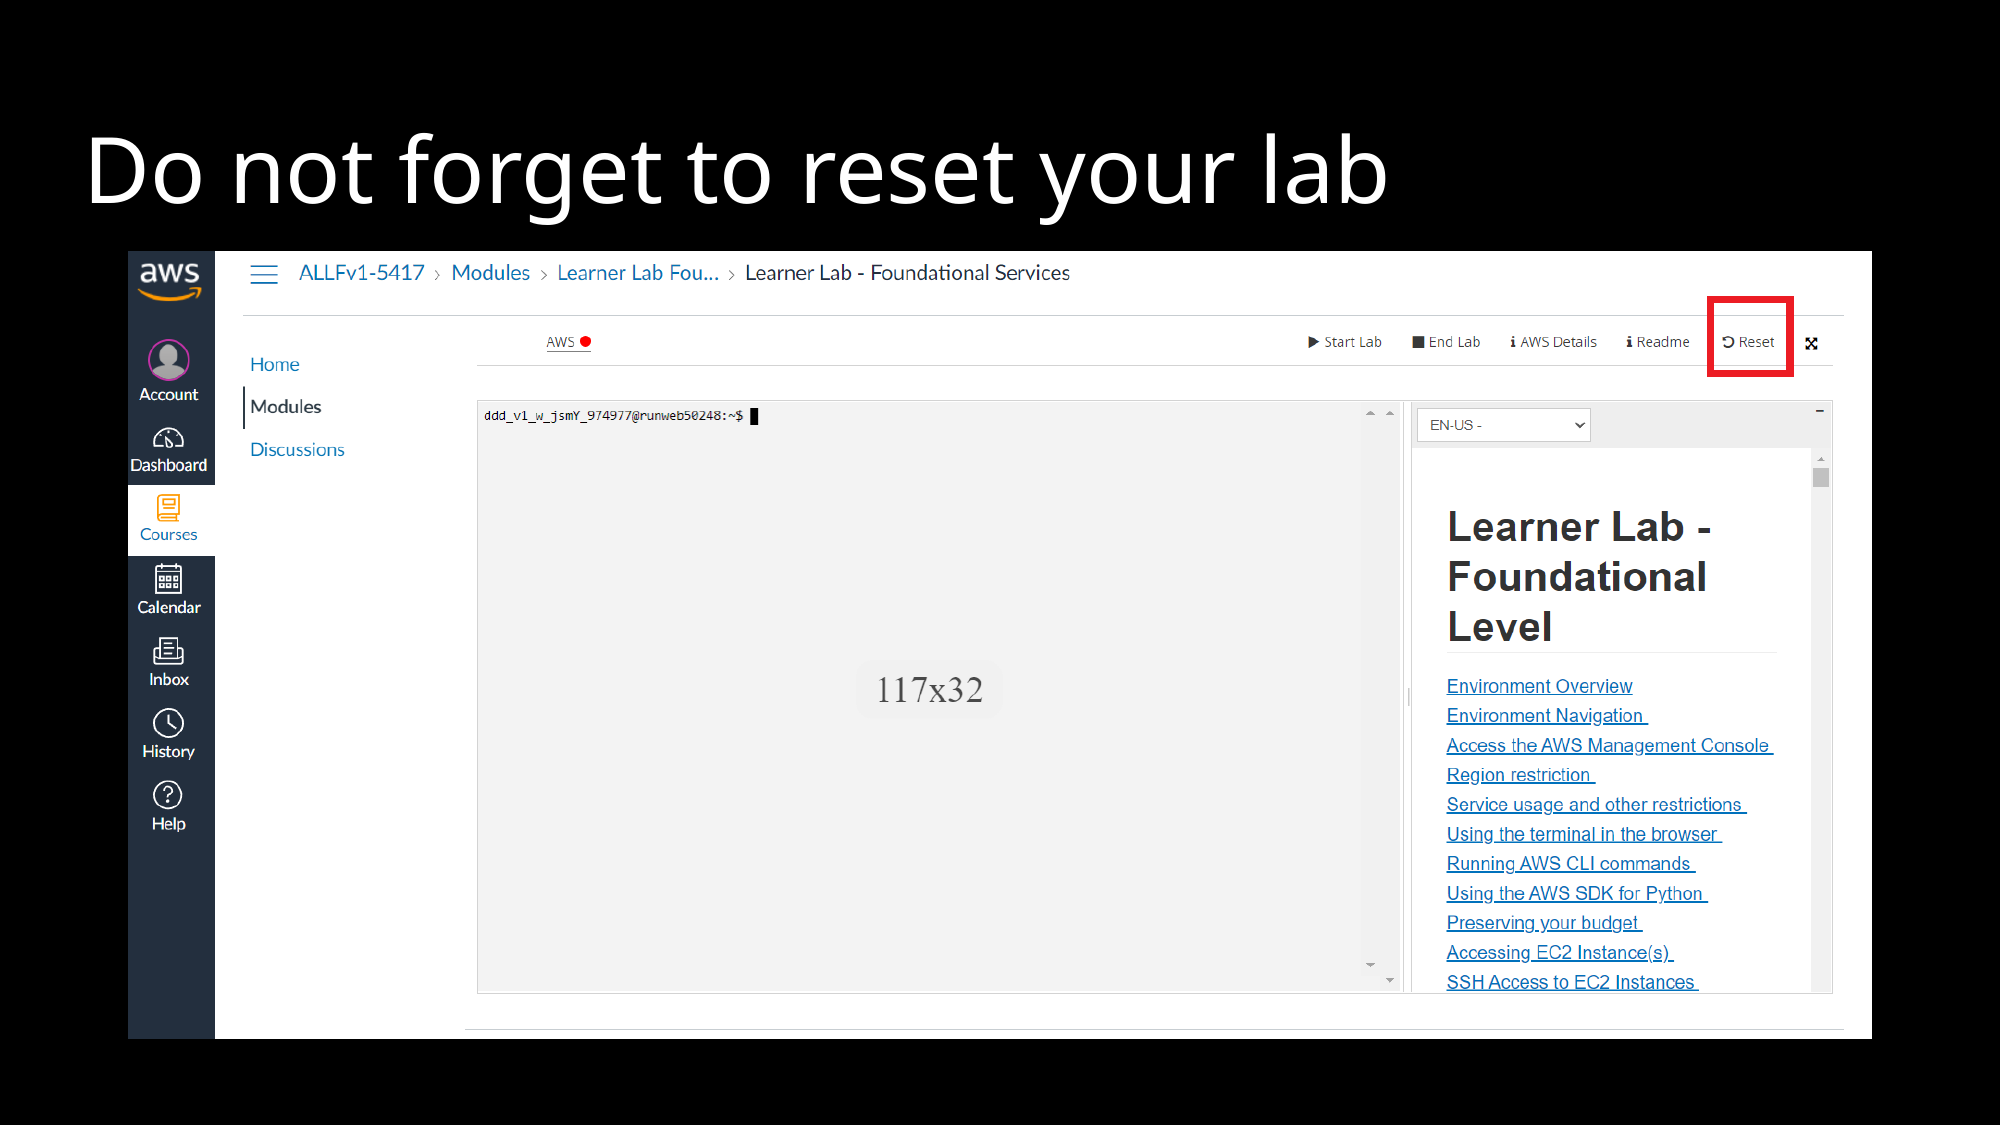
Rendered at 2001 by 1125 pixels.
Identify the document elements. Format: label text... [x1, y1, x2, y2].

title Do not forget to reset your lab [68, 97, 1932, 223]
picture [128, 251, 1872, 1040]
